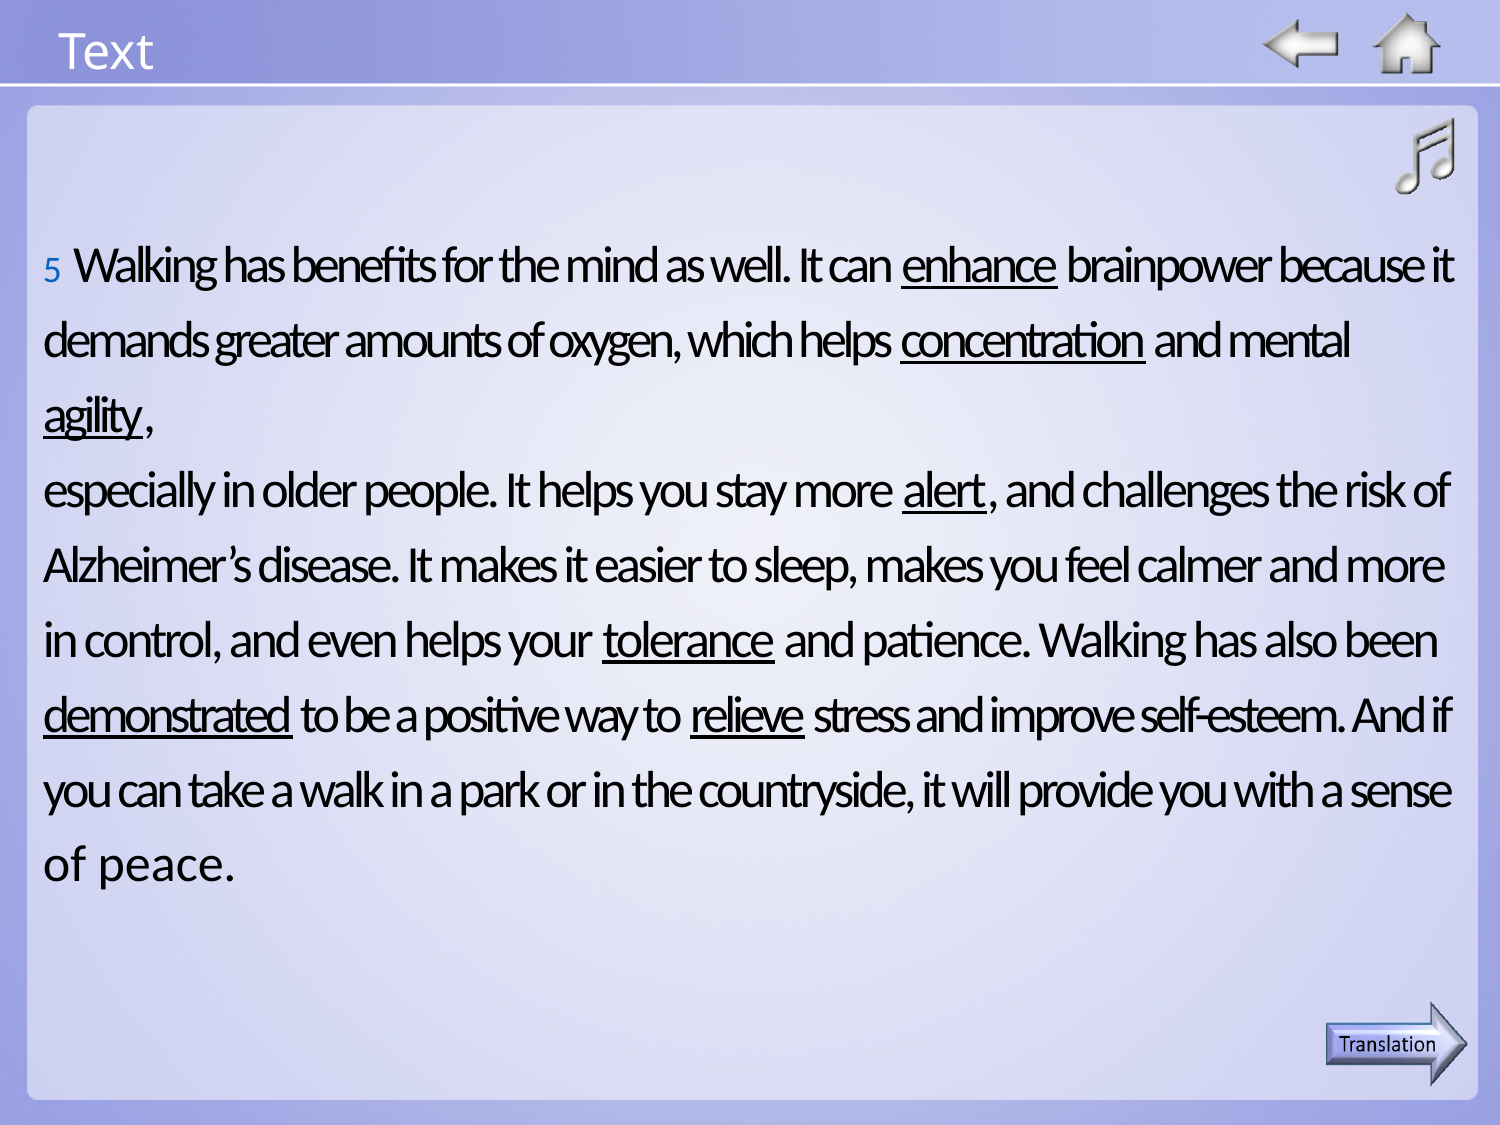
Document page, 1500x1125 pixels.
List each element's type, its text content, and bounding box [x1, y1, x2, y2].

list 5 Walking has benefits for the mind as well. It can enhance brainpower because it demands greater amounts of oxygen, which helps concentration and mental agility, especially in older people. It helps you stay more alert, and challenges the risk of Alzheimer’s disease. It makes it easier to sleep, makes you feel calmer and more in control, and even helps your tolerance and patience. Walking has also been demonstrated to be a positive way to relieve stress and improve self-esteem. And if you can take a walk in a park or in the countryside, it will provide you with a sense of peace. [27, 210, 1475, 1100]
text_box Text [43, 11, 170, 87]
picture [0, 0, 1500, 1125]
